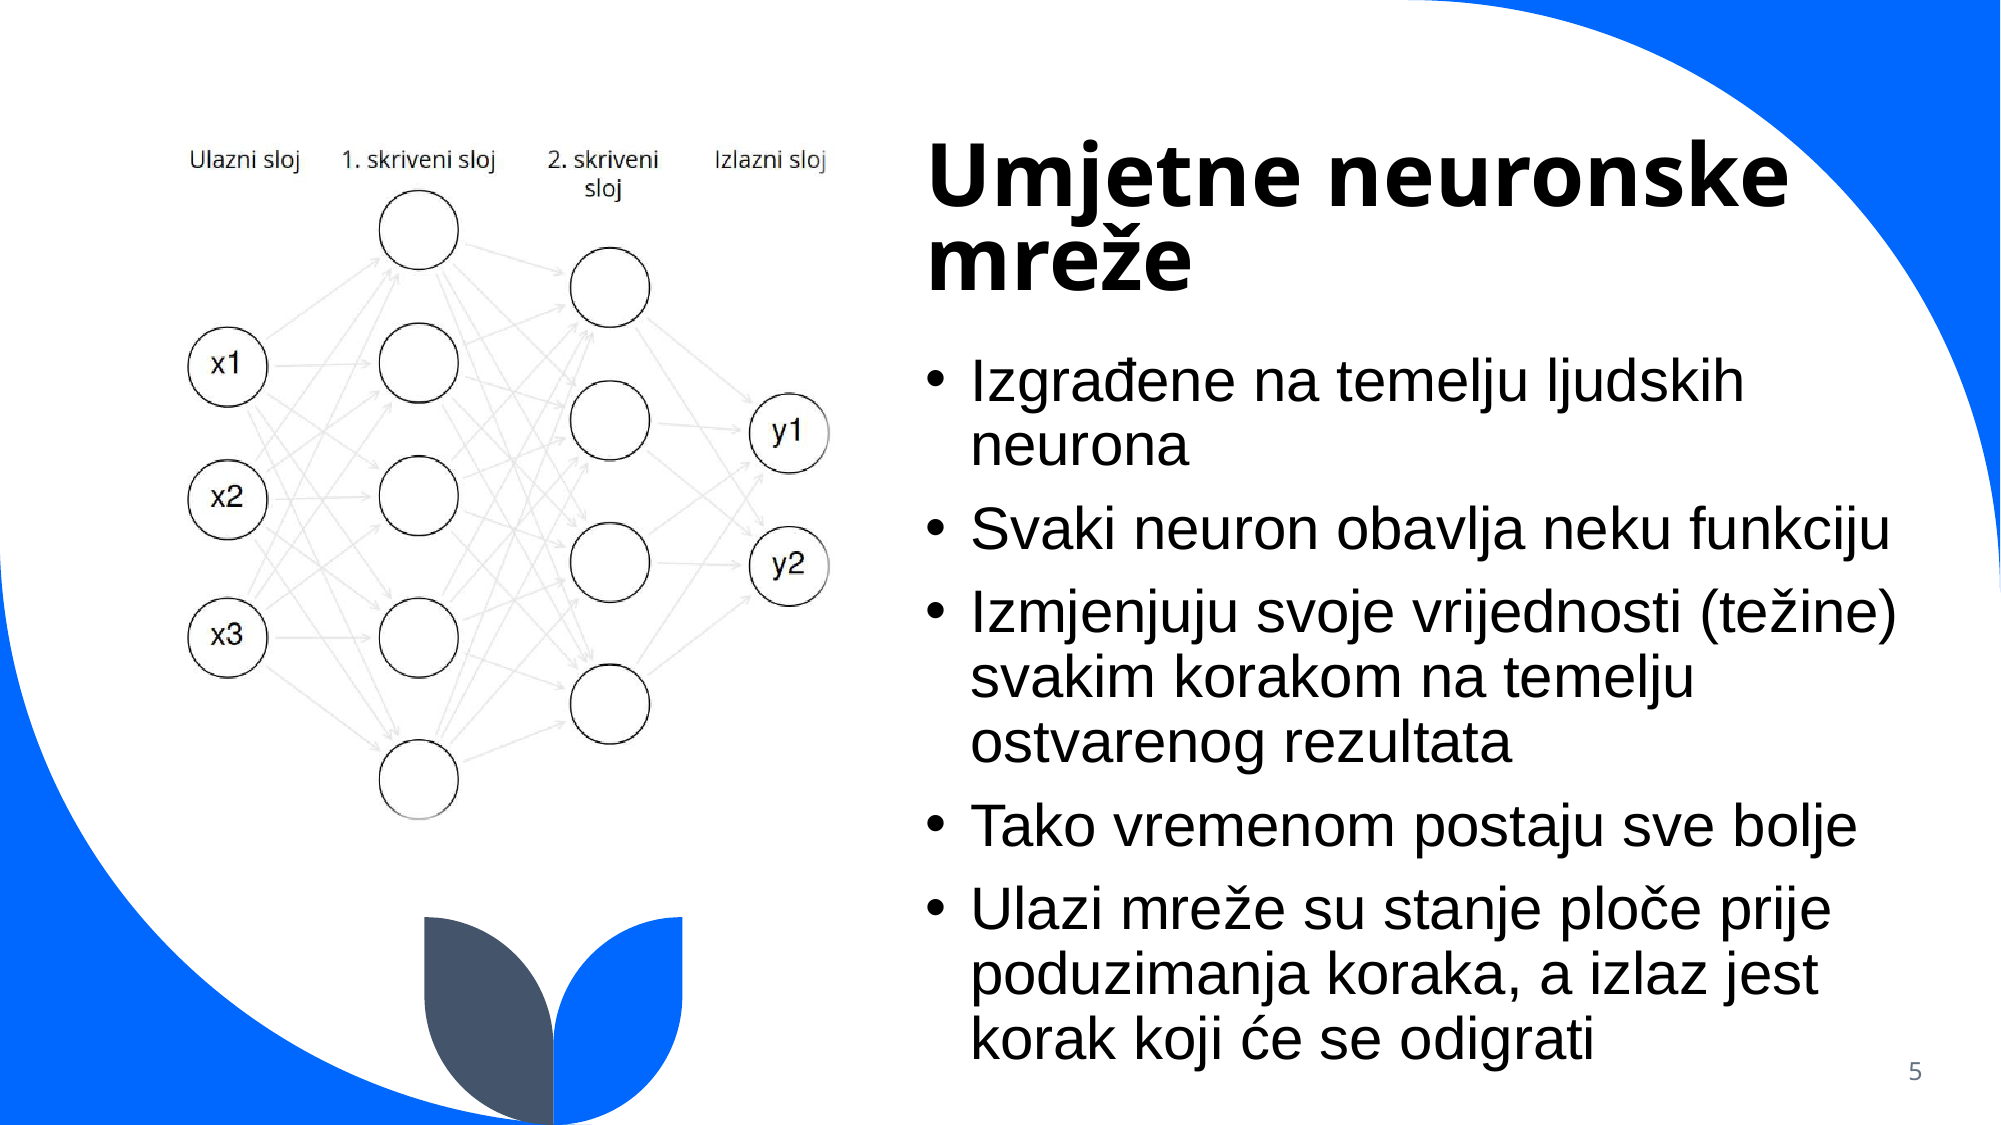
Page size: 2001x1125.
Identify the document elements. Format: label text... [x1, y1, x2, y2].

title Umjetne neuronske mreže [910, 0, 1886, 315]
picture [136, 125, 842, 831]
list Izgrađene na temelju ljudskih neurona Svaki neuron obavlja neku funkciju Izmjenjuju svoje vrijednosti (težine) svakim korakom na temelju ostvarenog rezultata Tako vremenom postaju sve bolje Ulazi mreže su stanje ploče prije poduzimanja koraka, a izlaz jest korak koji će se odigrati [910, 341, 1974, 1081]
slide_number 5 [1665, 1042, 1938, 1103]
